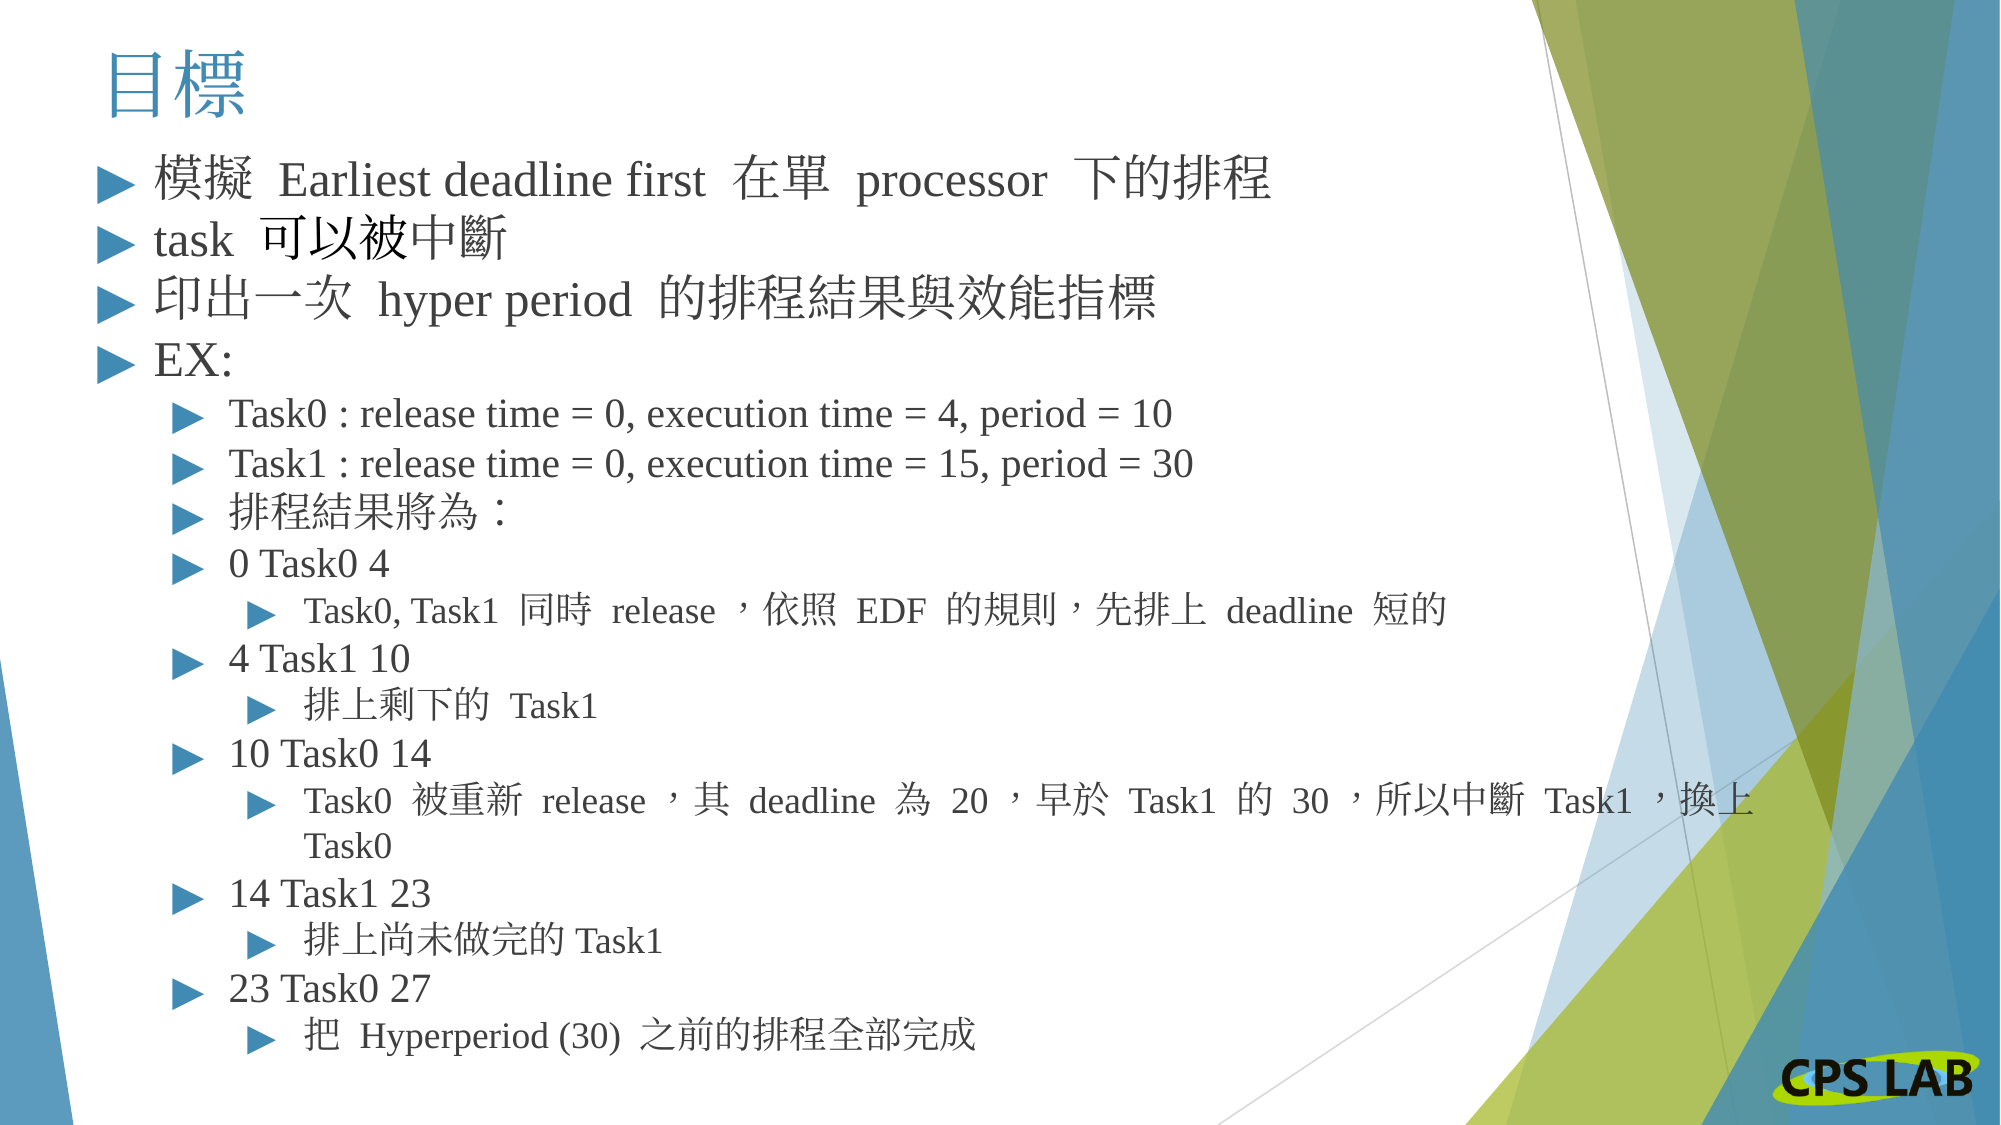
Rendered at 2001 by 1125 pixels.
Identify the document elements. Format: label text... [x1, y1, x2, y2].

list 模擬 Earliest deadline first 在單 processor 下的排程 task 可以被中斷 印出一次 hyper period 的排程結果與效能指標 EX: Task0 : release time = 0, execution time = 4, period = 10 Task1 : release time = 0, execution time = 15, period = 30 排程結果將為： 0 Task0 4 Task0, Task1 同時 release，依照 EDF 的規則，先排上 deadline 短的 4 Task1 10 排上剩下的 Task1 10 Task0 14 Task0 被重新 release，其 deadline 為 20，早於 Task1 的 30，所以中斷 Task1，換上 Task0 14 Task1 23 排上尚未做完的Task1 23 Task0 27 把 Hyperperiod (30) 之前的排程全部完成 [82, 138, 1872, 991]
picture [1772, 1050, 1980, 1106]
title 目標 [82, 30, 1493, 138]
